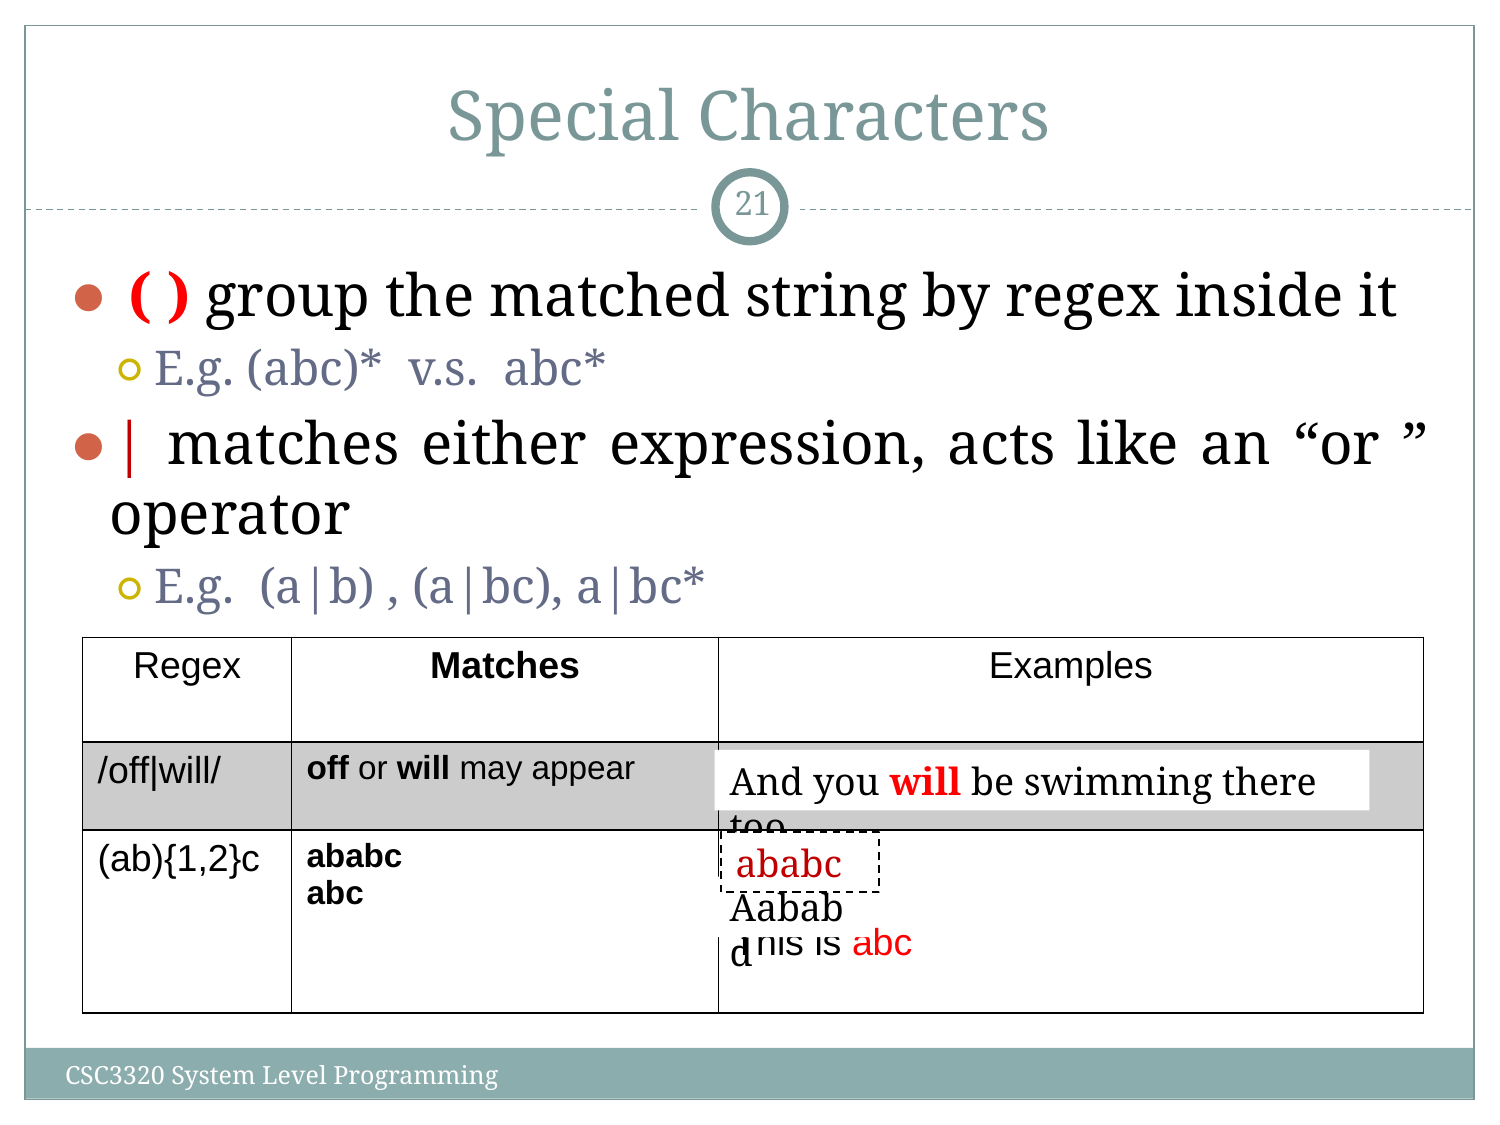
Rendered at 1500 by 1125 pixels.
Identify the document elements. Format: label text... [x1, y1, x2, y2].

footer CSC3320 System Level Programming [50, 1051, 638, 1112]
table_cell ababc abc [292, 831, 718, 1012]
table_header Examples [719, 638, 1423, 741]
table_cell ababc Aababd This is abc [719, 831, 1423, 1012]
table_cell And you will be swimming there too. [719, 743, 1423, 829]
text_box ababc [720, 832, 880, 893]
title Special Characters [49, 37, 1450, 162]
table_cell /off|will/ [83, 743, 291, 829]
table_header Regex [83, 638, 291, 741]
slide_number ‹#› [715, 168, 791, 241]
text_box And you will be swimming there too. [714, 749, 1370, 811]
table_cell off or will may appear [292, 743, 718, 829]
list ( ) group the matched string by regex inside it E.g. (abc)* v.s. abc* | matches either expression, acts like an “or ” operator E.g. (a|b) , (a|bc), a|bc* [49, 250, 1445, 1001]
table_cell (ab){1,2}c [83, 831, 291, 1012]
text_box Aababd [714, 876, 874, 938]
table_header Matches [292, 638, 718, 741]
